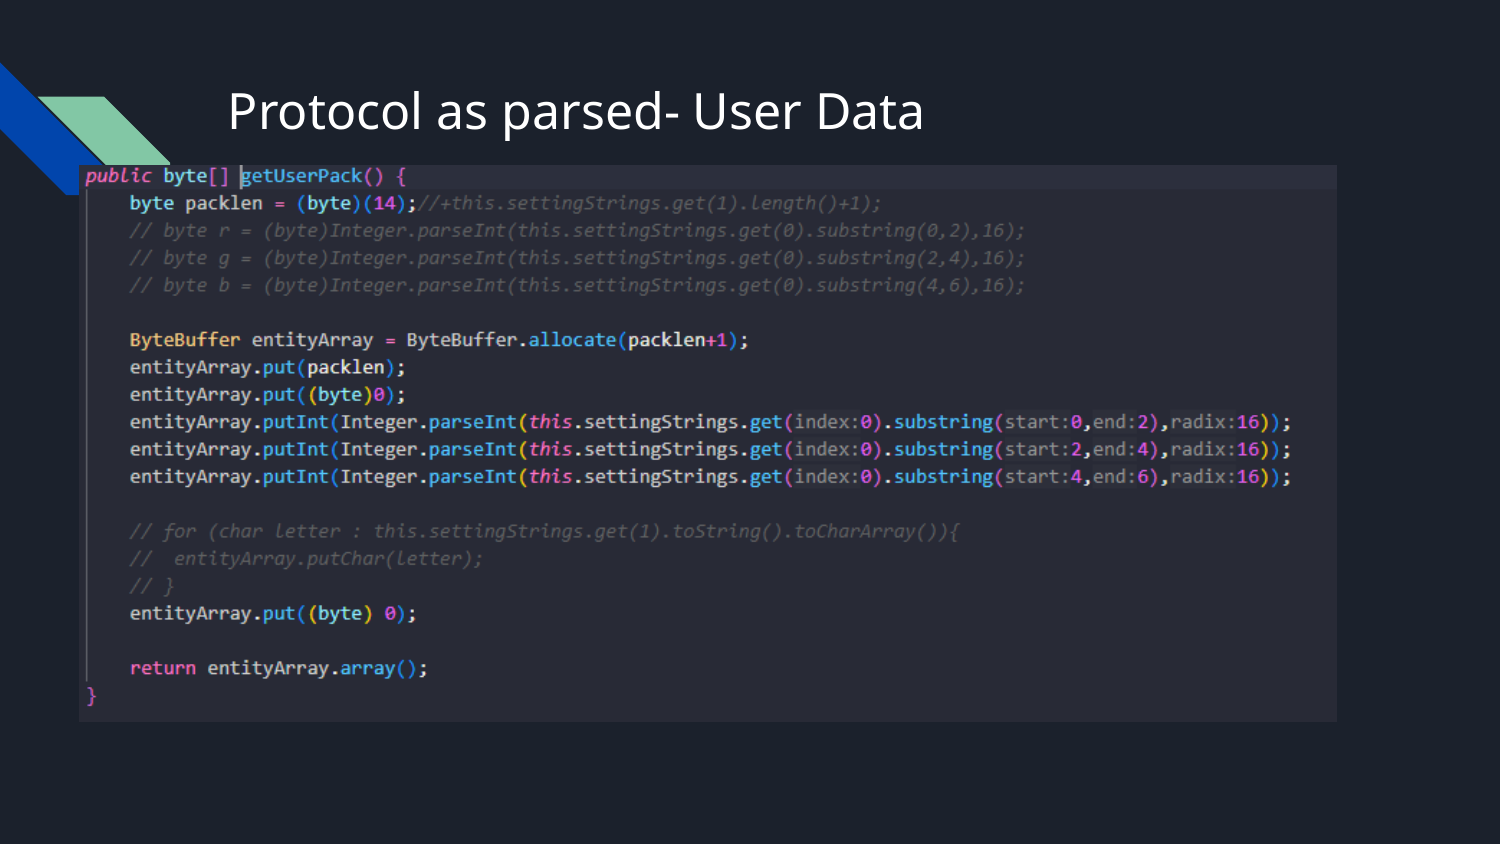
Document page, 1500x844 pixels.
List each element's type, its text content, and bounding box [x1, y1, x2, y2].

title Protocol as parsed- User Data [212, 64, 1368, 215]
picture [79, 165, 1337, 723]
